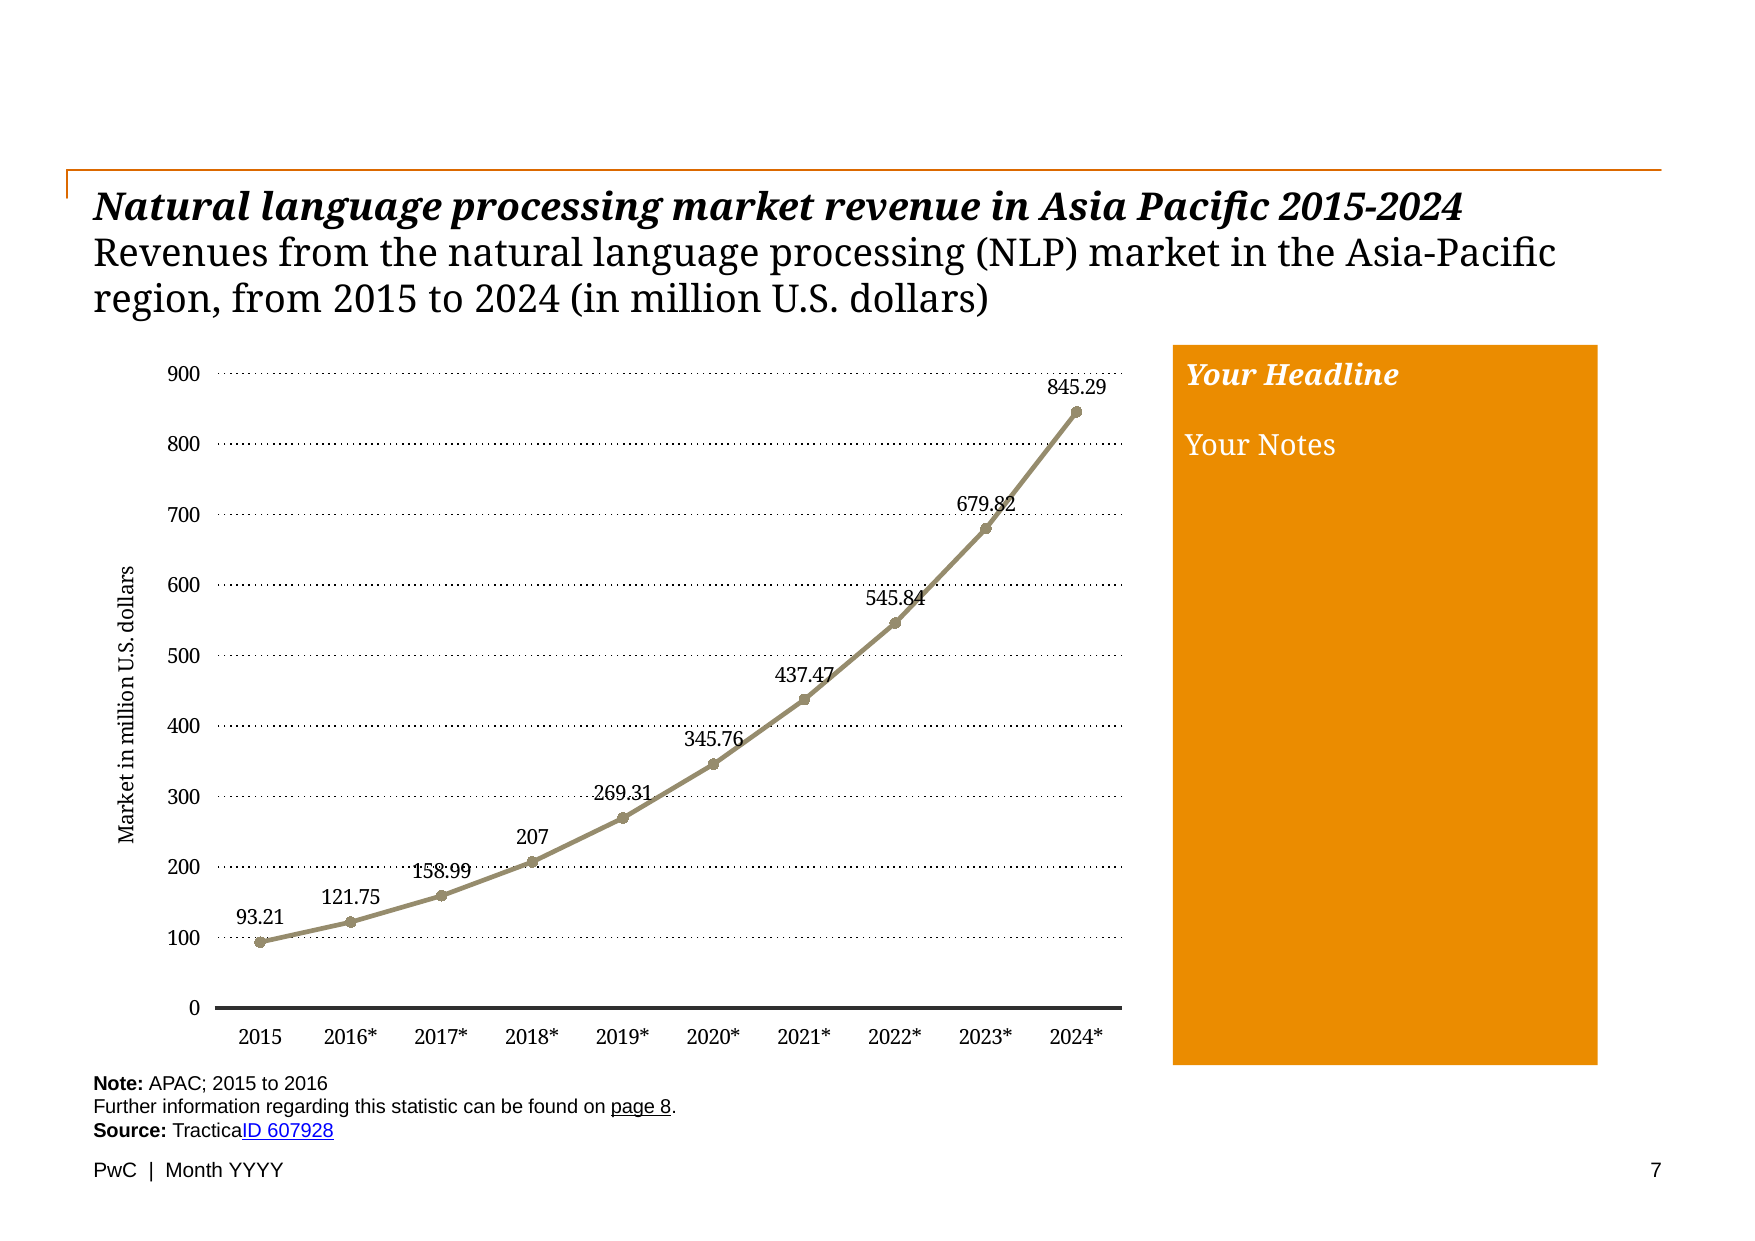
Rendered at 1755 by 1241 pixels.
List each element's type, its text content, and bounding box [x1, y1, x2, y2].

text_box Natural language processing market revenue in Asia Pacific 2015-2024 Revenues from the natural language processing (NLP) market in the Asia-Pacific region, from 2015 to 2024 (in million U.S. dollars) [76, 173, 1678, 330]
text_box 7 [1353, 1148, 1679, 1191]
text_box [1171, 343, 1600, 347]
text_box Note: APAC; 2015 to 2016 Further information regarding this statistic can be found on page 8. Source: TracticaID 607928 [76, 1061, 1678, 1152]
text_box [69, 168, 1663, 172]
chart [78, 344, 1144, 1066]
text_box [65, 168, 69, 200]
text_box PwC | Month YYYY [76, 1148, 615, 1191]
text_box Your Headline Your Notes [1168, 347, 1606, 1061]
